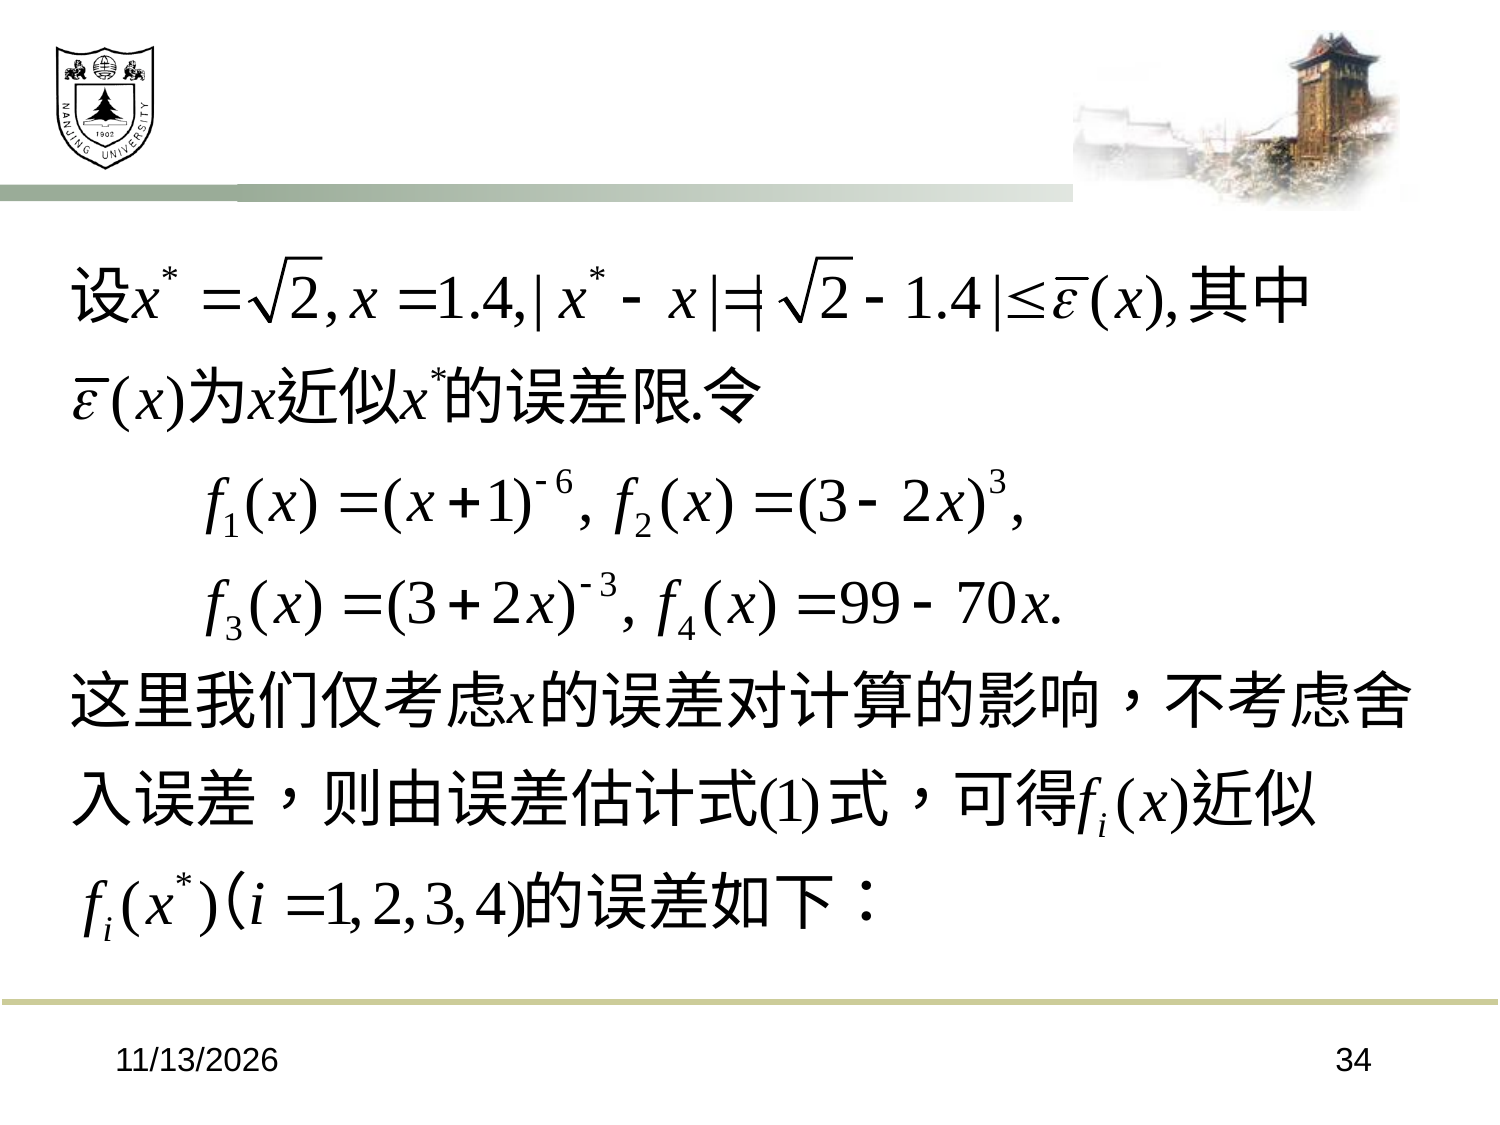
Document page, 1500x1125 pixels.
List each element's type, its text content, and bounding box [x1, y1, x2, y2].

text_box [61, 243, 1424, 953]
slide_number 34 [1234, 1030, 1388, 1107]
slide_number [100, 1030, 313, 1107]
picture [2, 999, 1498, 1005]
picture [50, 42, 160, 173]
picture [1073, 30, 1400, 211]
